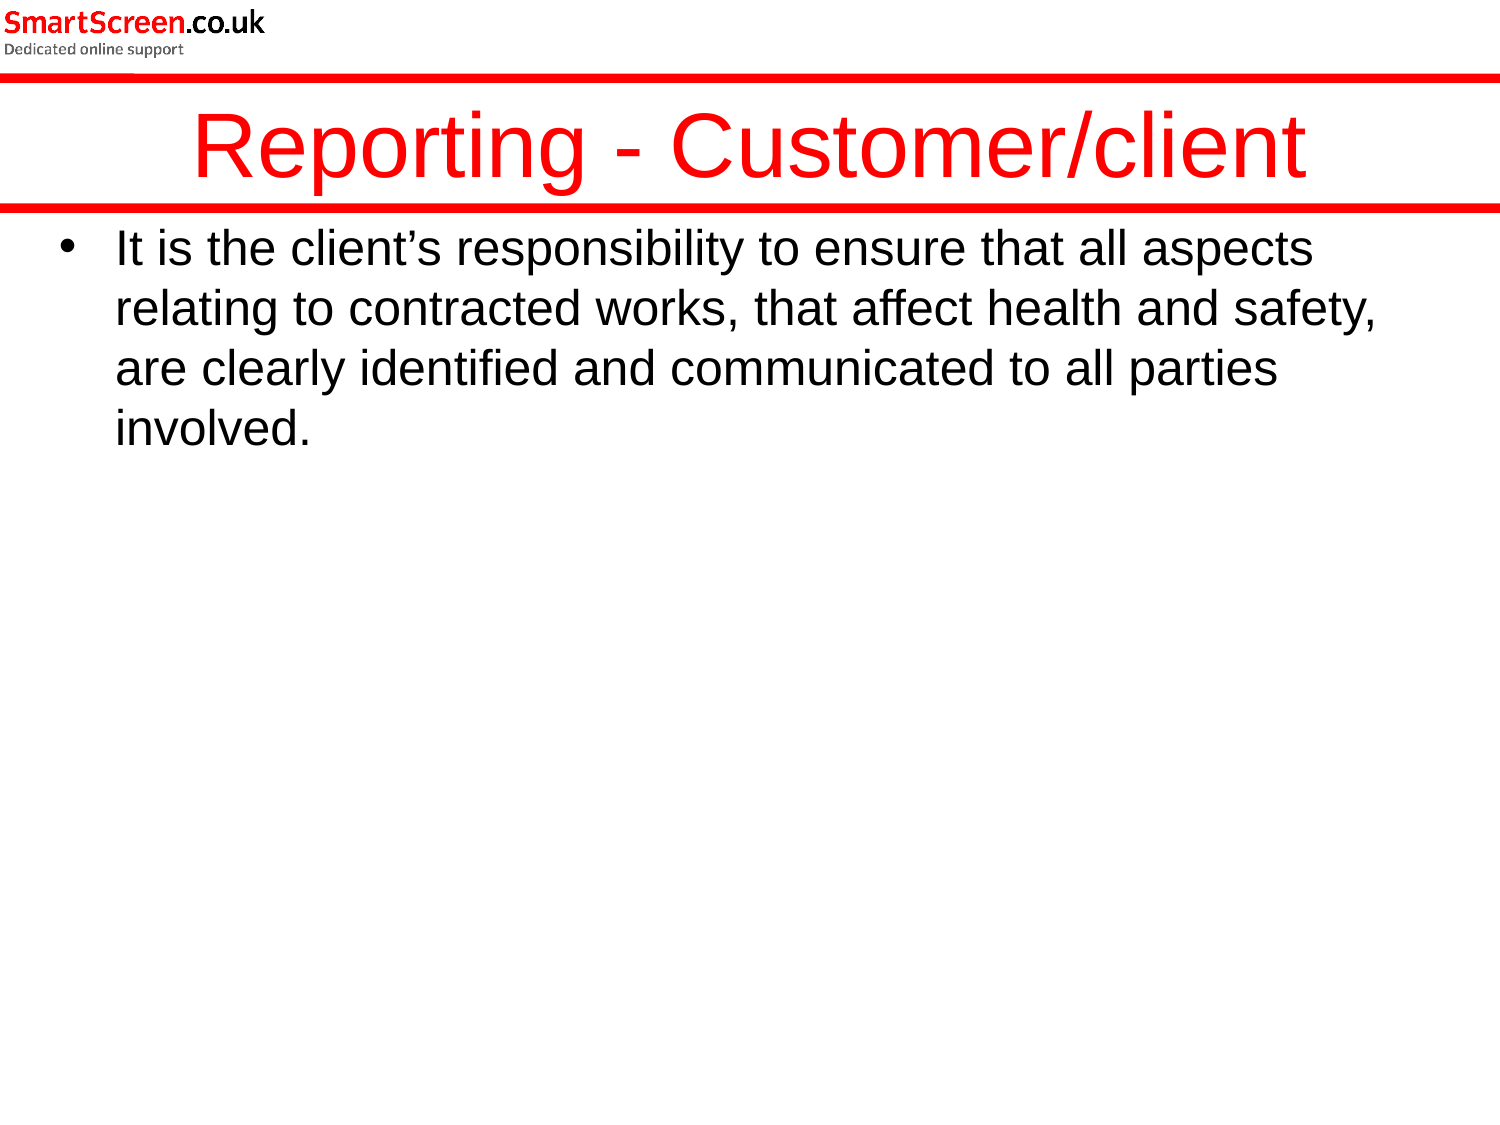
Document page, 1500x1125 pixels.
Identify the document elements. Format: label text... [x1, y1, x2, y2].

text_box It is the client’s responsibility to ensure that all aspects relating to contracted works, that affect health and safety, are clearly identified and communicated to all parties involved. [0, 208, 1500, 463]
picture [4, 9, 265, 58]
title Reporting - Customer/client [0, 78, 1500, 208]
